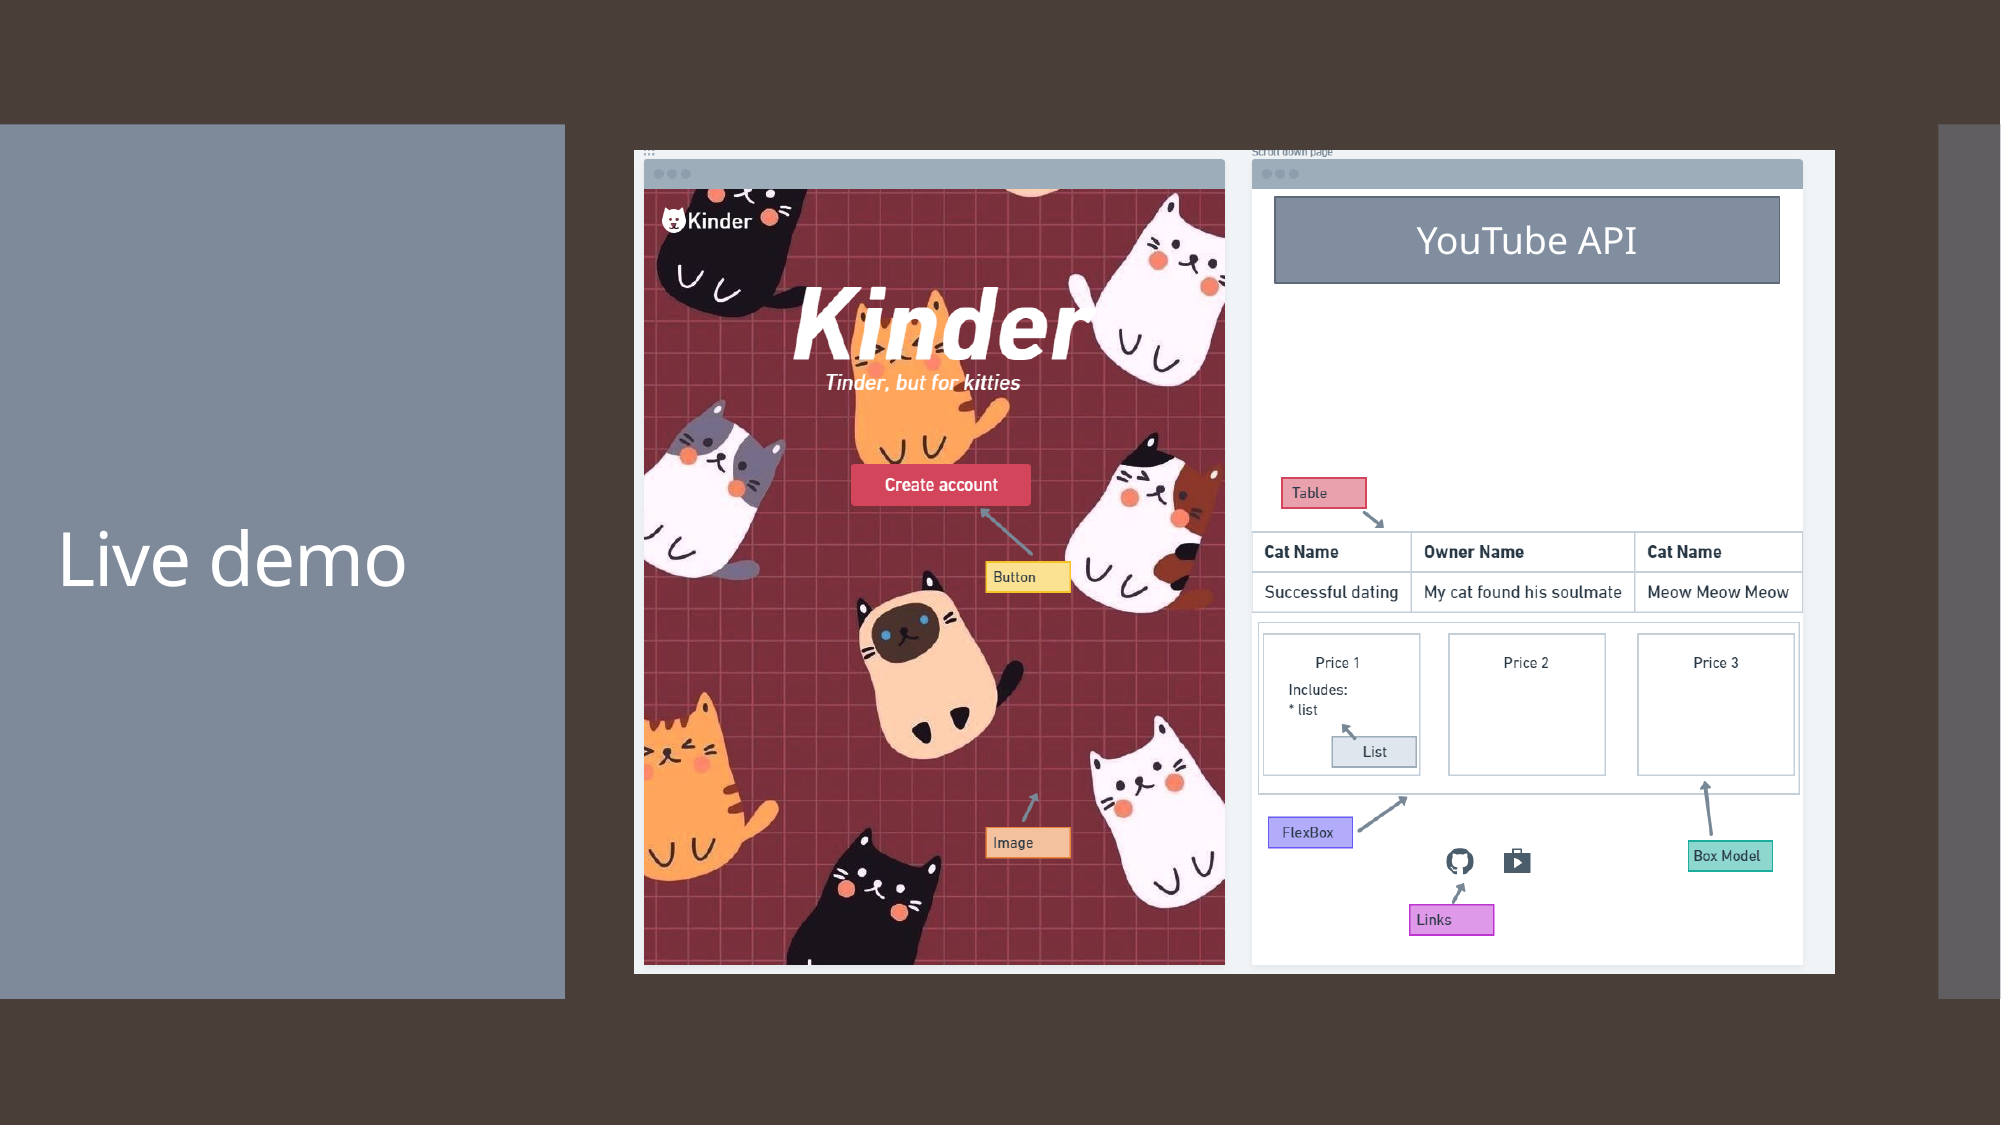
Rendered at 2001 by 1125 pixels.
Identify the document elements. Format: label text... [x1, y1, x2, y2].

title Live demo [41, 184, 525, 940]
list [634, 149, 1835, 974]
